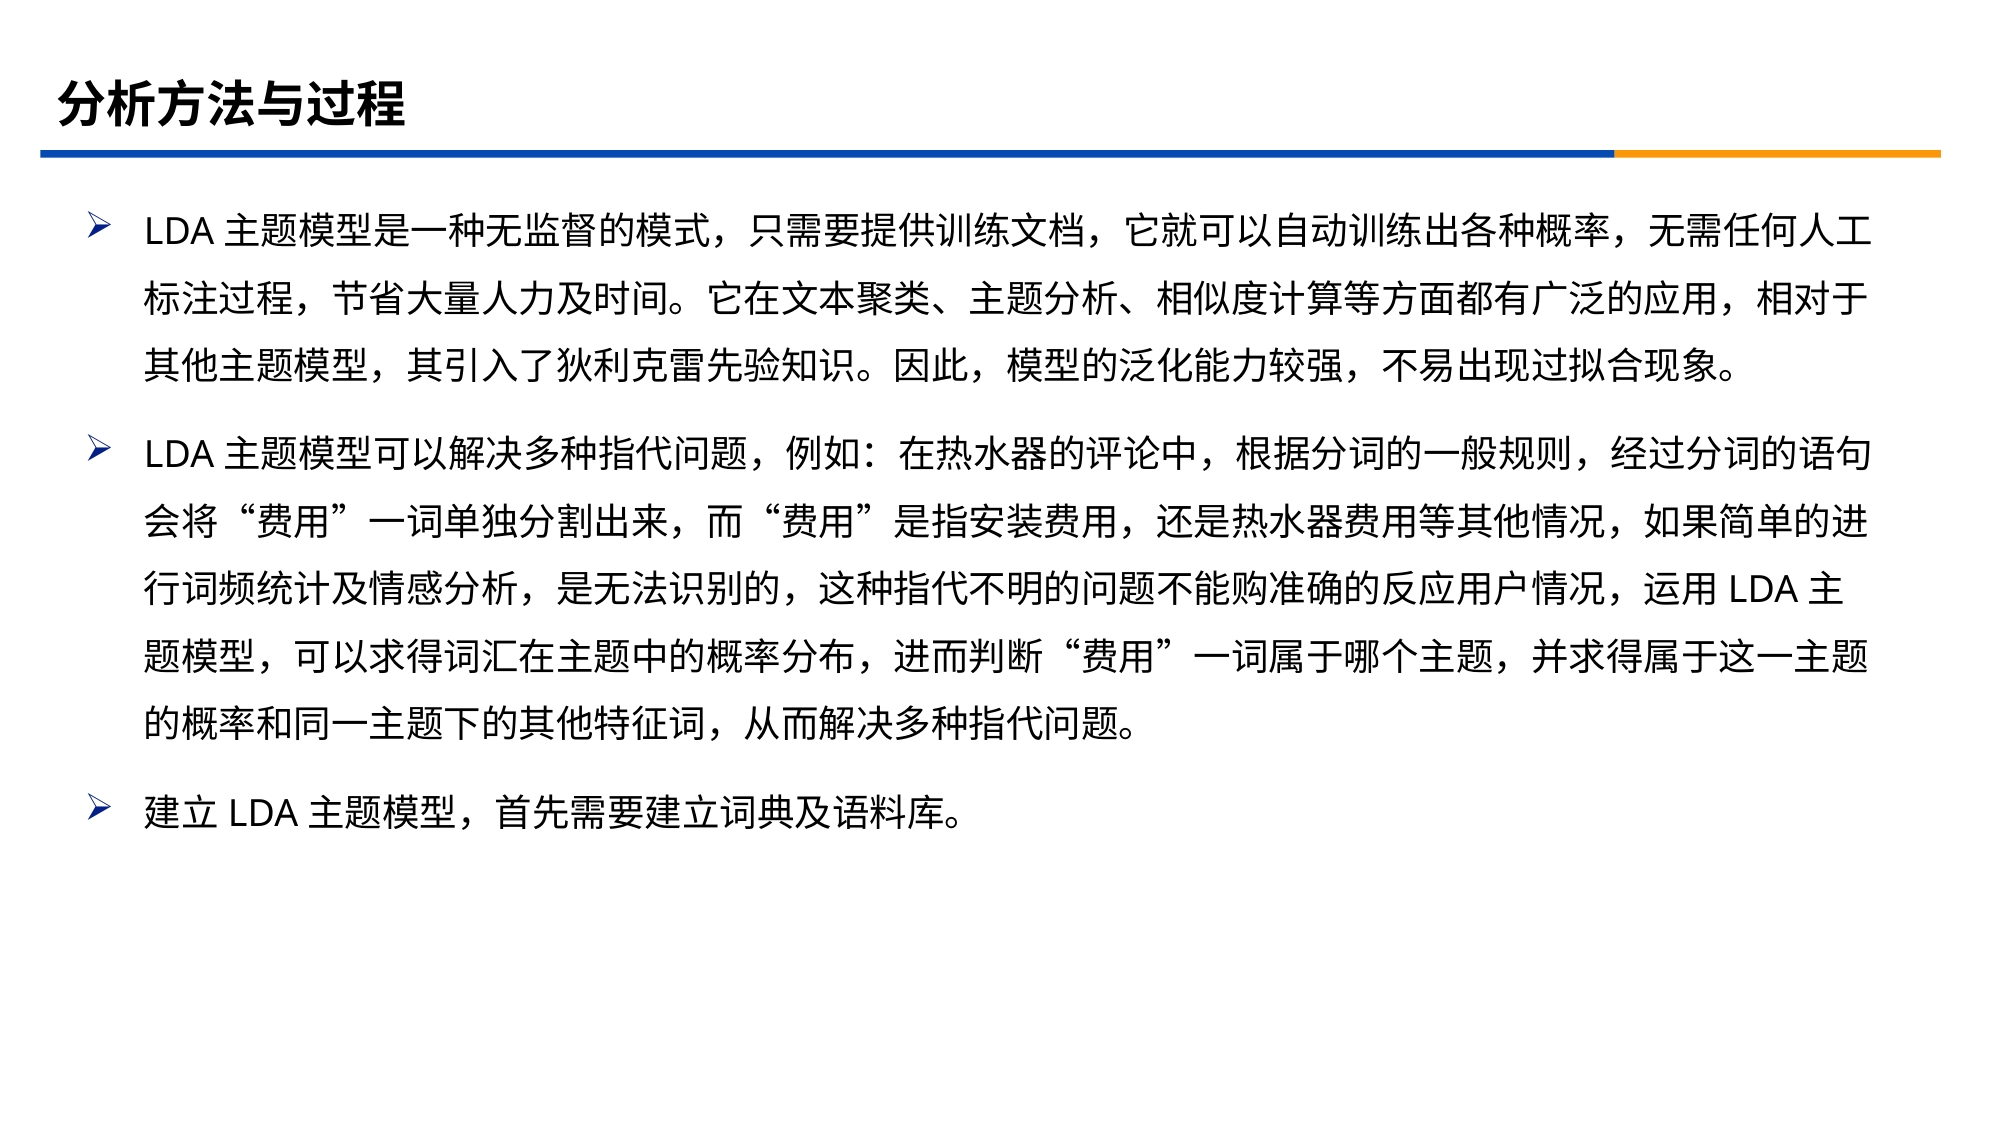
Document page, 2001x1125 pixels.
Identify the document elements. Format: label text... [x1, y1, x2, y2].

list LDA主题模型是一种无监督的模式，只需要提供训练文档，它就可以自动训练出各种概率，无需任何人工标注过程，节省大量人力及时间。它在文本聚类、主题分析、相似度计算等方面都有广泛的应用，相对于其他主题模型，其引入了狄利克雷先验知识。因此，模型的泛化能力较强，不易出现过拟合现象。 LDA主题模型可以解决多种指代问题，例如：在热水器的评论中，根据分词的一般规则，经过分词的语句会将“费用”一词单独分割出来，而“费用”是指安装费用，还是热水器费用等其他情况，如果简单的进行词频统计及情感分析，是无法识别的，这种指代不明的问题不能购准确的反应用户情况，运用LDA主题模型，可以求得词汇在主题中的概率分布，进而判断“费用”一词属于哪个主题，并求得属于这一主题的概率和同一主题下的其他特征词，从而解决多种指代问题。 建立LDA主题模型，首先需要建立词典及语料库。 [69, 176, 1892, 1005]
title 分析方法与过程 [41, 58, 1843, 146]
